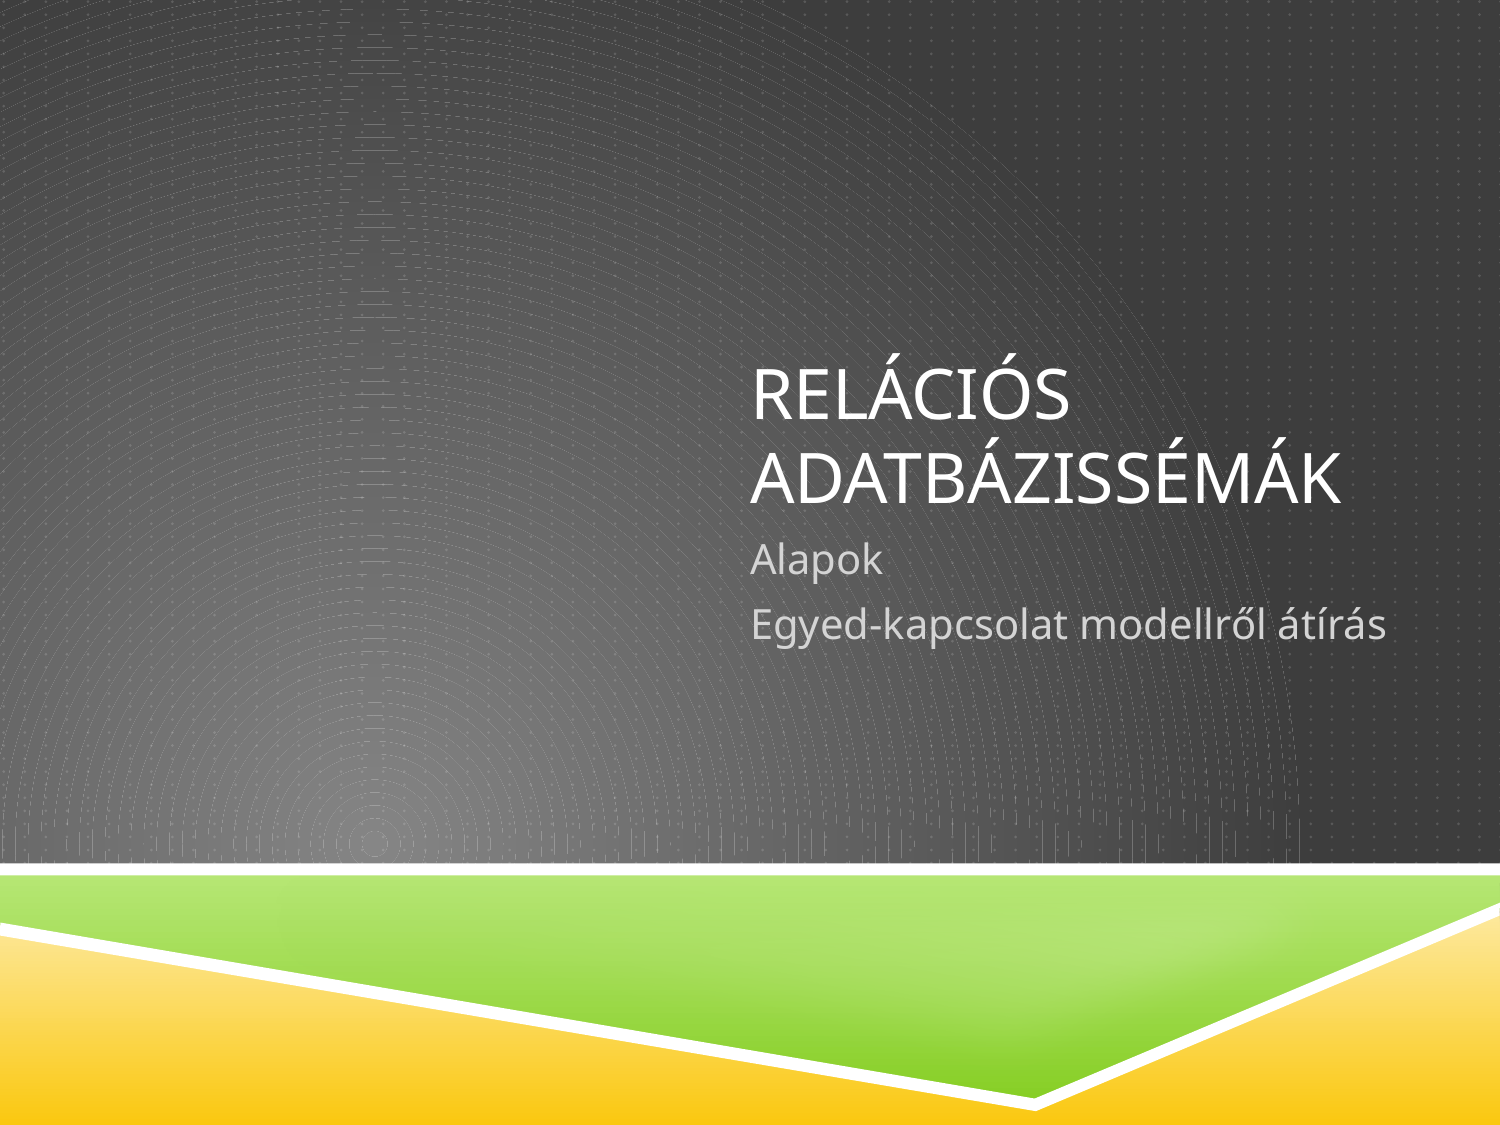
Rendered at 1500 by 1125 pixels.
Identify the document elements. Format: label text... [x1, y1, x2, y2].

title Relációs adatbázissémák [750, 275, 1388, 525]
subtitle Alapok Egyed-kapcsolat modellről átírás [750, 525, 1388, 825]
